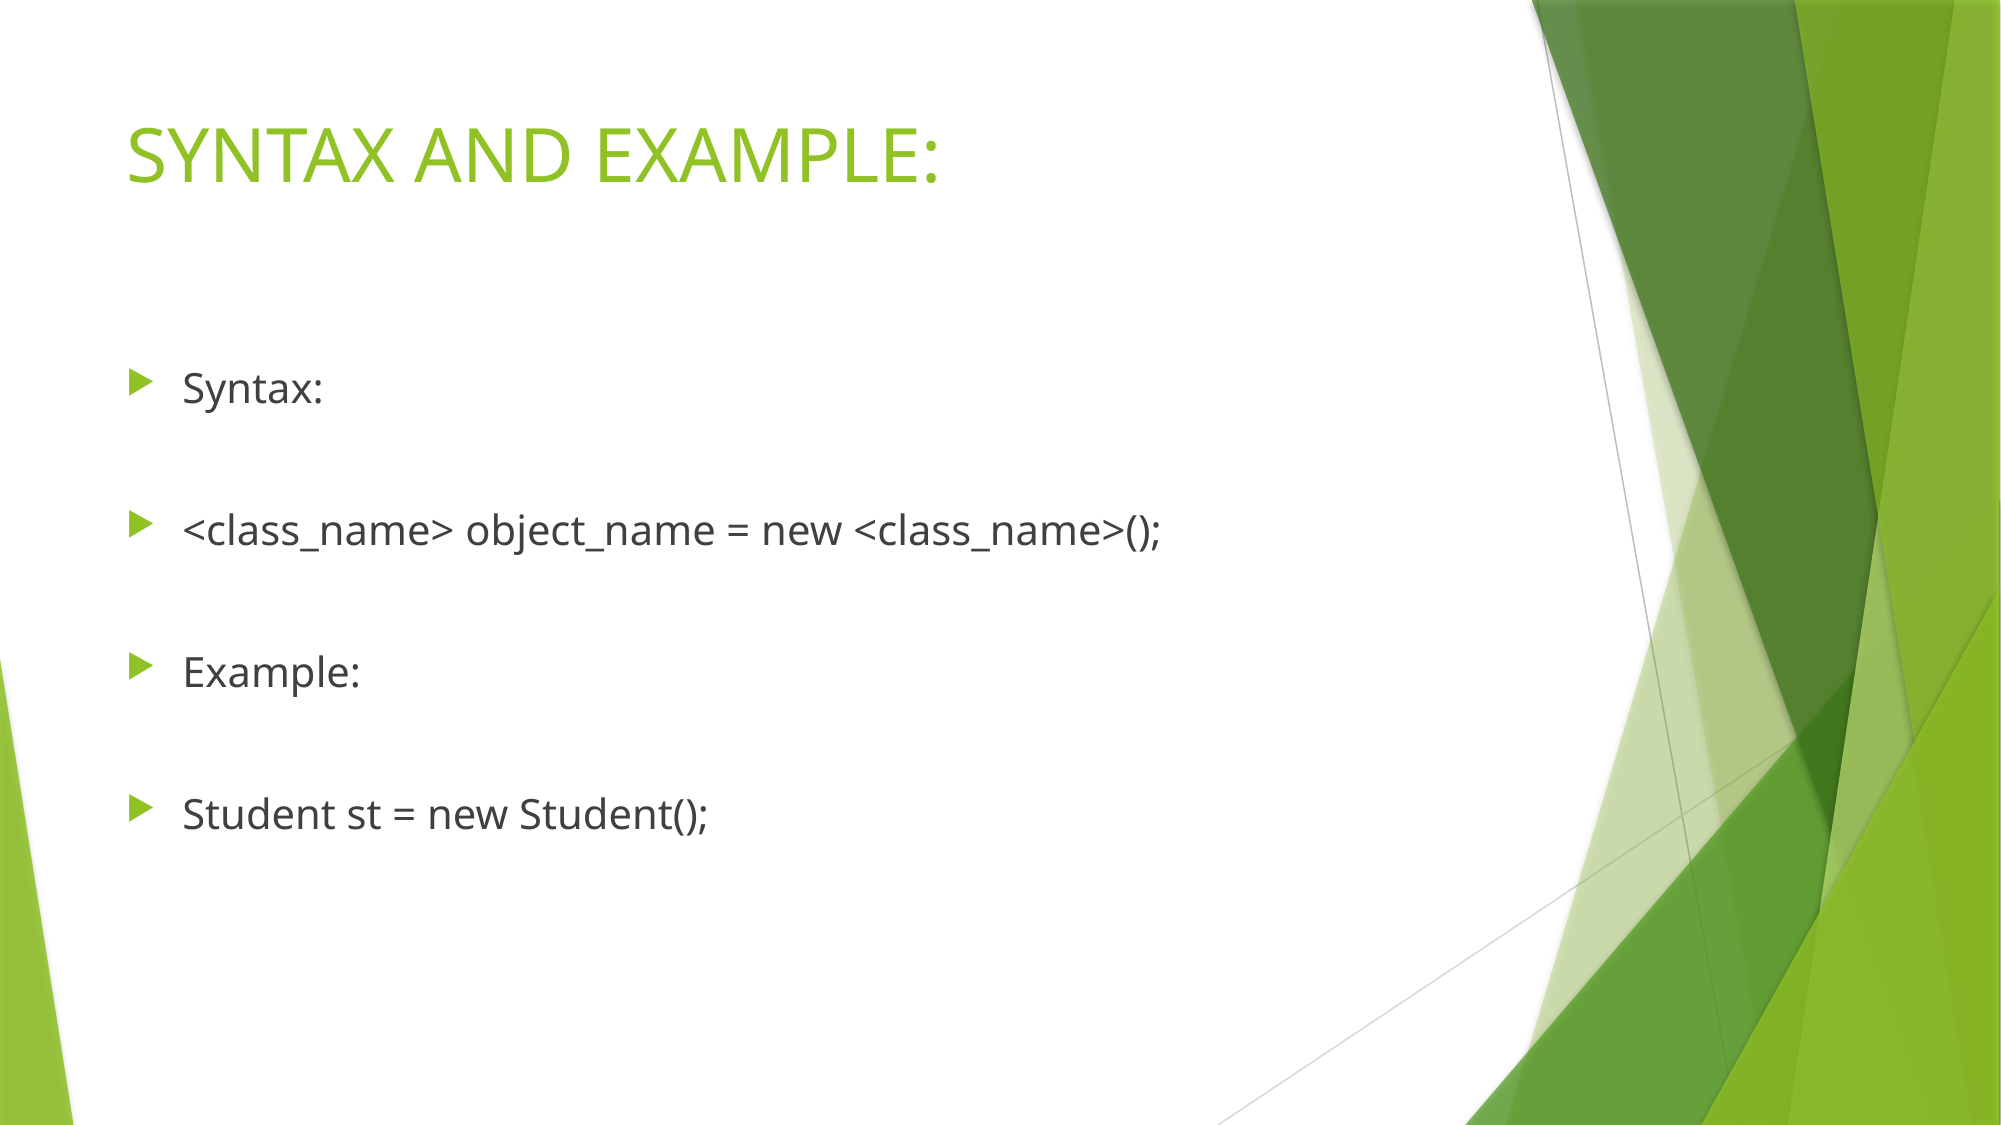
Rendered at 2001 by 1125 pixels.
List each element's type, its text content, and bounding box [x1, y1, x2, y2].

list Syntax: <class_name> object_name = new <class_name>(); Example: Student st = new Student(); [111, 354, 1522, 992]
title SYNTAX AND EXAMPLE: [111, 99, 1522, 317]
